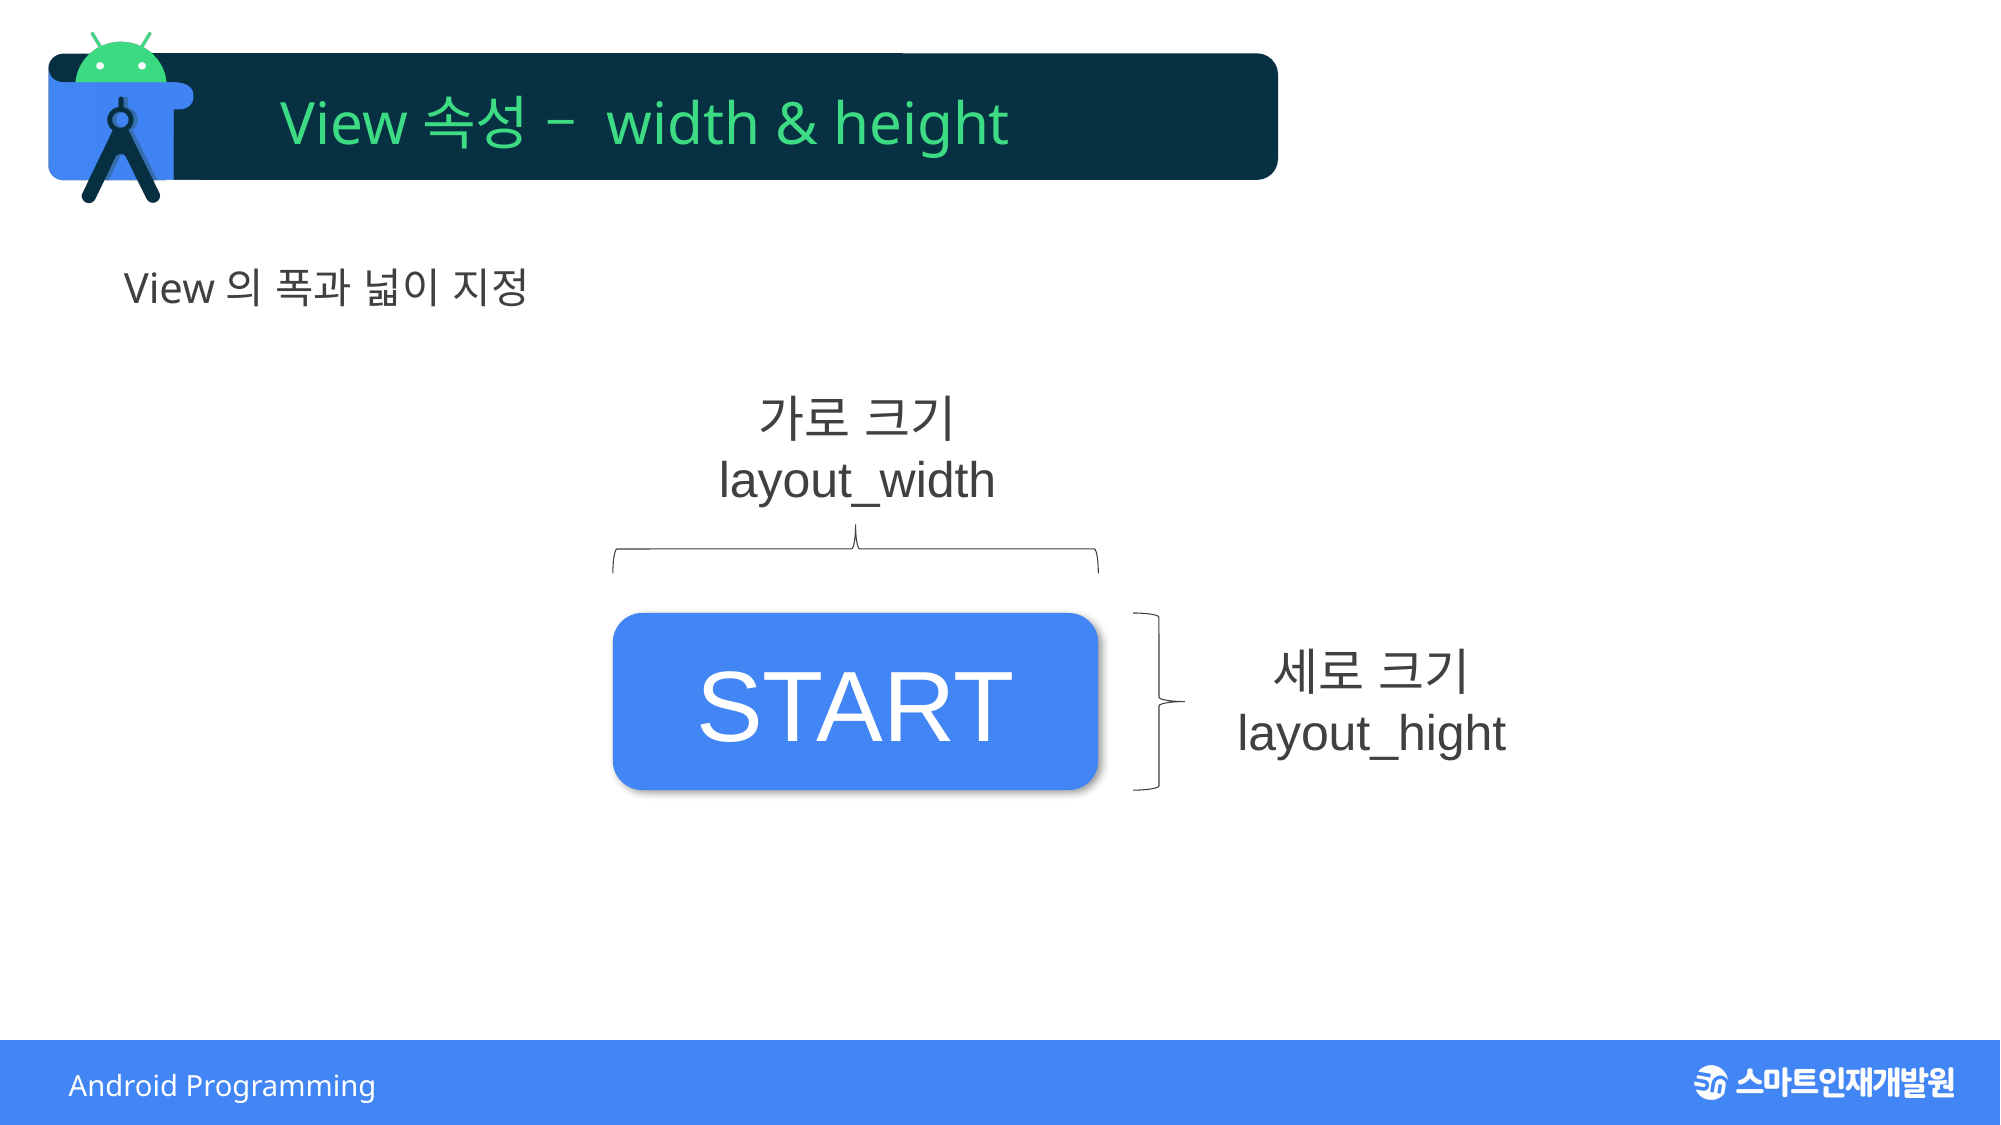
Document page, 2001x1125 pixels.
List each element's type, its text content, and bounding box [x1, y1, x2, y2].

text_box [612, 524, 1099, 574]
text_box START [611, 611, 1100, 792]
text_box [1133, 612, 1185, 791]
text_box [42, 26, 1279, 209]
text_box 세로 크기 layout_hight [1222, 633, 1522, 769]
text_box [0, 1040, 2000, 1125]
text_box 가로 크기 layout_width [704, 380, 1012, 515]
text_box View의 폭과 넓이 지정 [108, 254, 545, 320]
